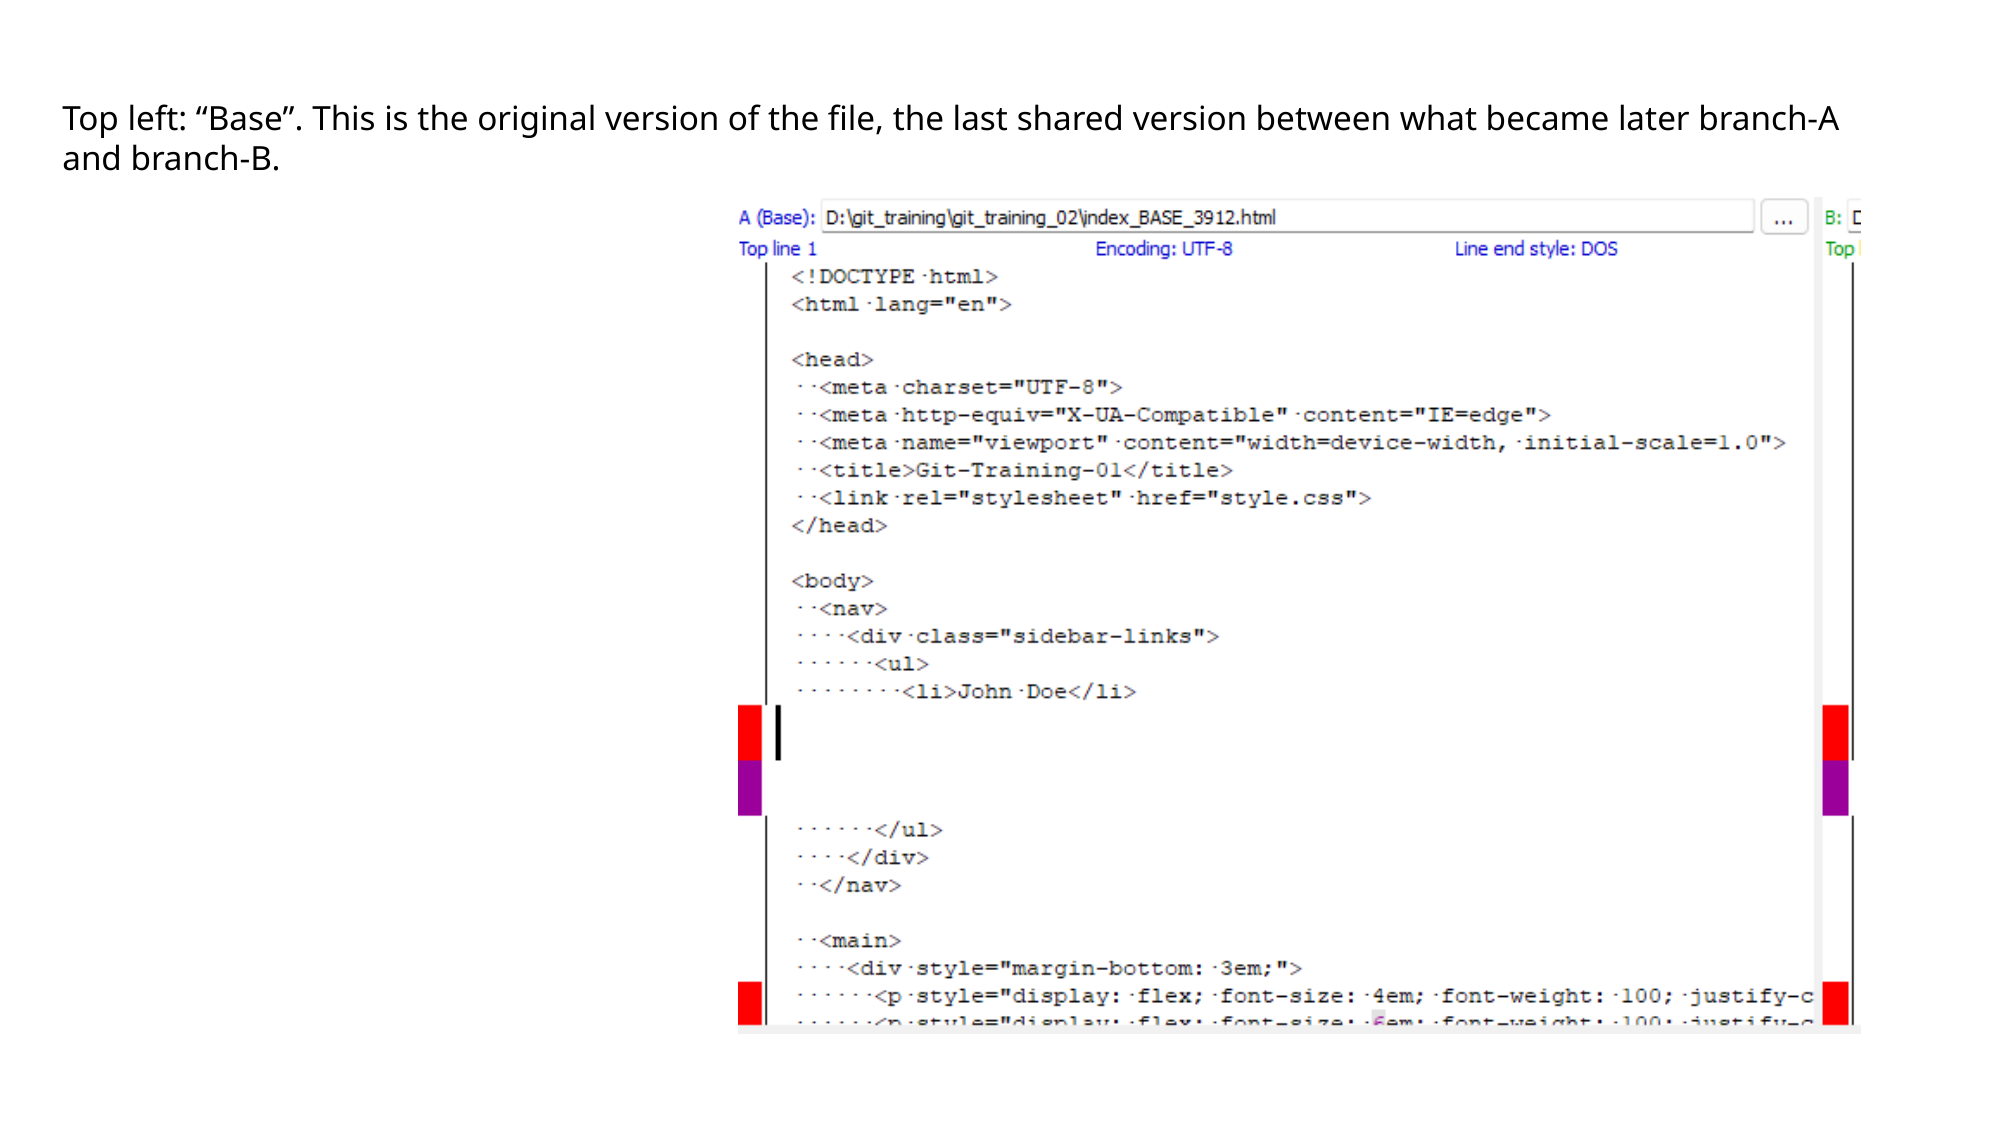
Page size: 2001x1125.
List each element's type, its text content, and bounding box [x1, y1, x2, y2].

picture [737, 197, 1861, 1034]
text_box Top left: “Base”. This is the original version of the file, the last shared version between what became later branch-A and branch-B. [47, 0, 1878, 416]
